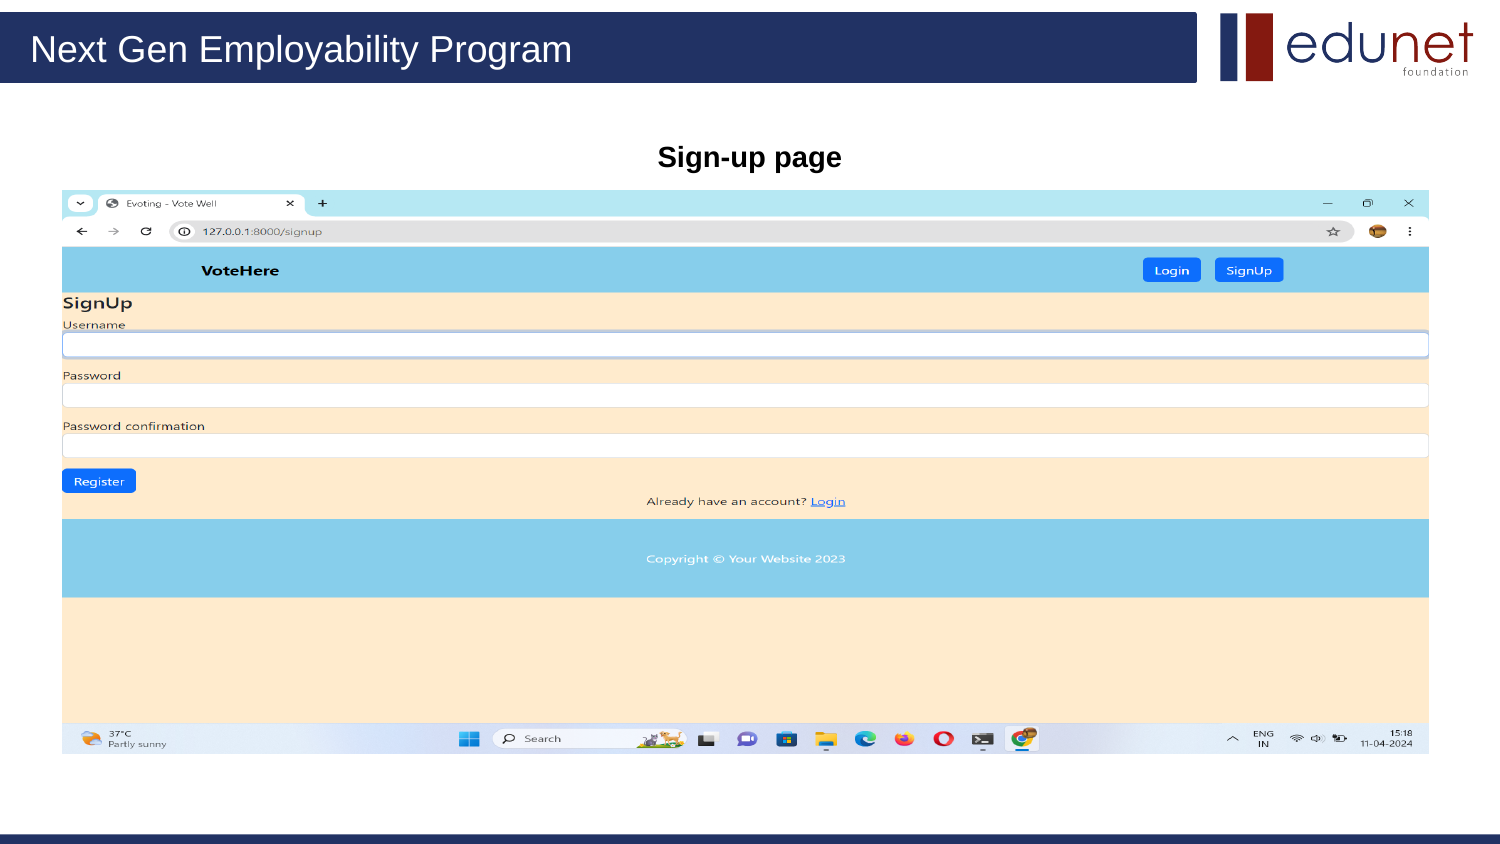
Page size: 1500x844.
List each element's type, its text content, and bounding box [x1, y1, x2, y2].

title Sign-up page [103, 104, 1397, 189]
picture [61, 190, 1429, 754]
picture [1279, 14, 1482, 83]
